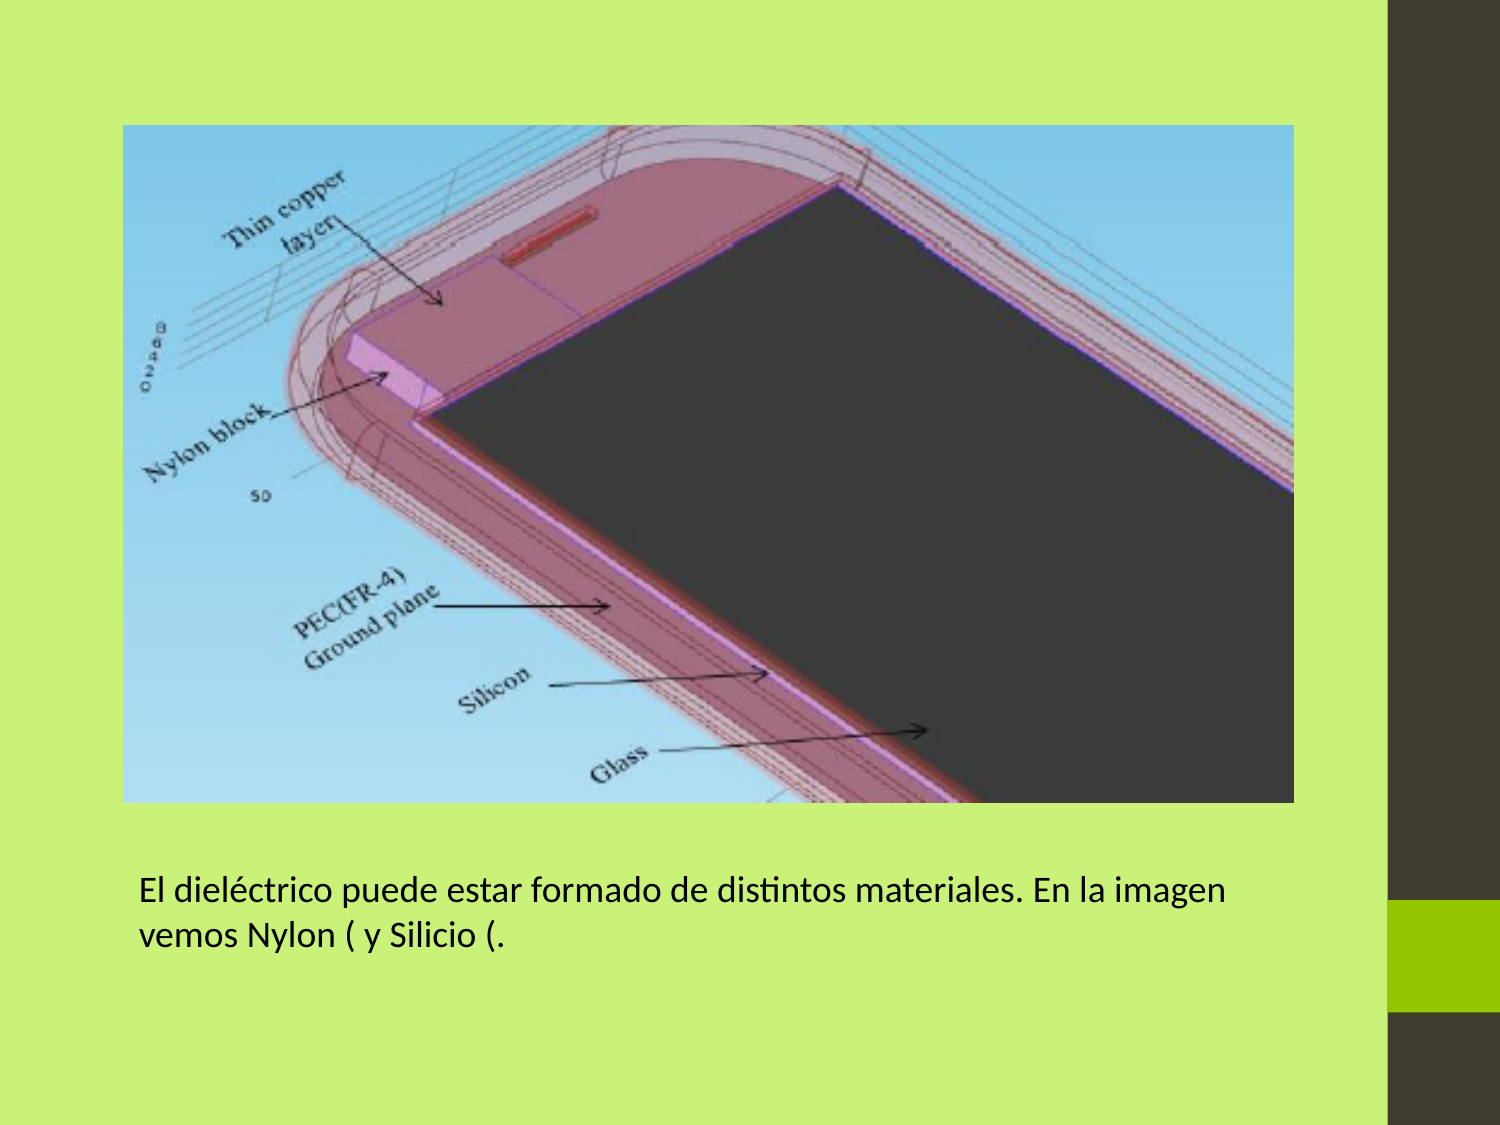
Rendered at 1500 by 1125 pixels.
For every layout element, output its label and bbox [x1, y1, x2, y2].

picture [123, 124, 1294, 803]
